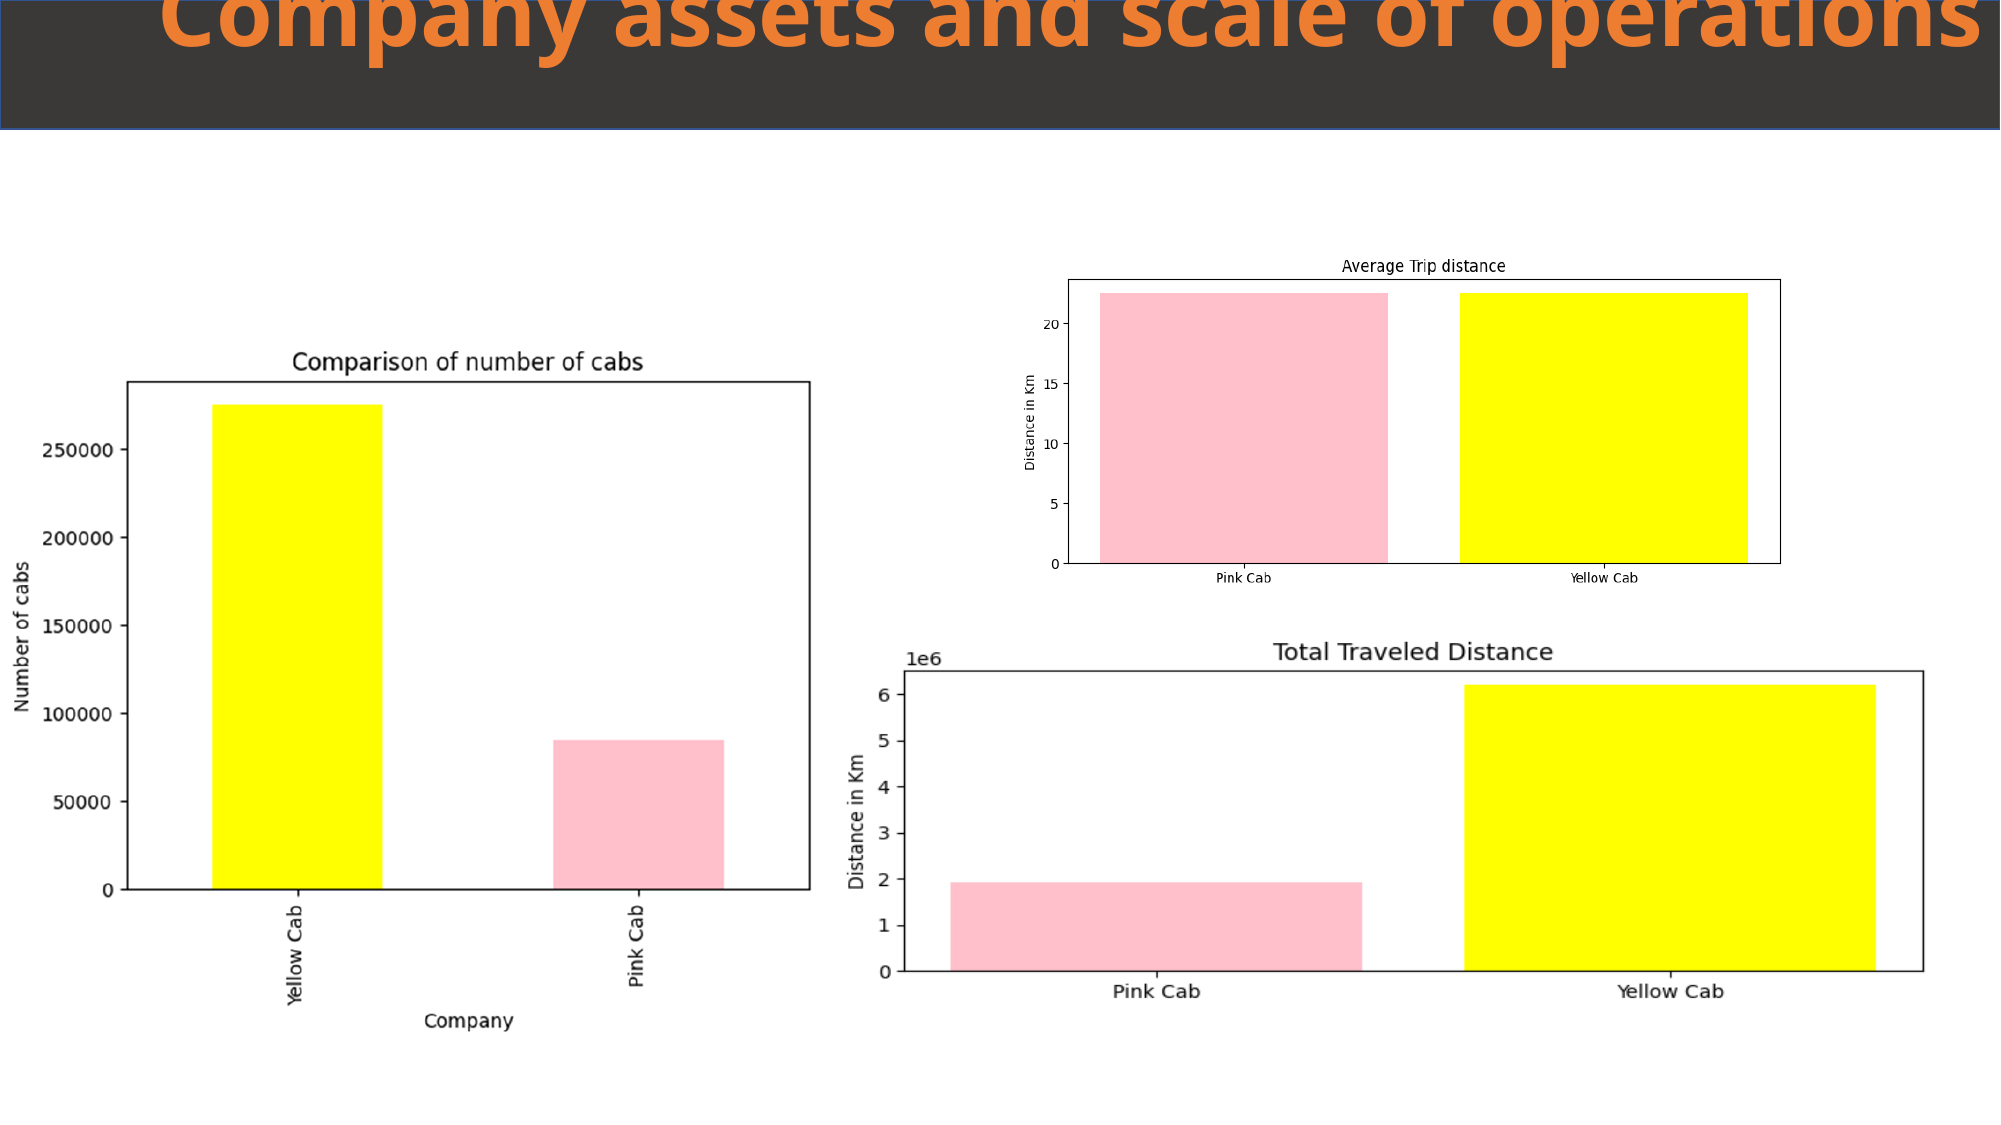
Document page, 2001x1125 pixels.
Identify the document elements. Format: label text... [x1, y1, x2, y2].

picture [0, 337, 821, 1045]
picture [1015, 249, 1788, 594]
text_box Company assets and scale of operations [0, 0, 2000, 130]
picture [834, 629, 1936, 1015]
